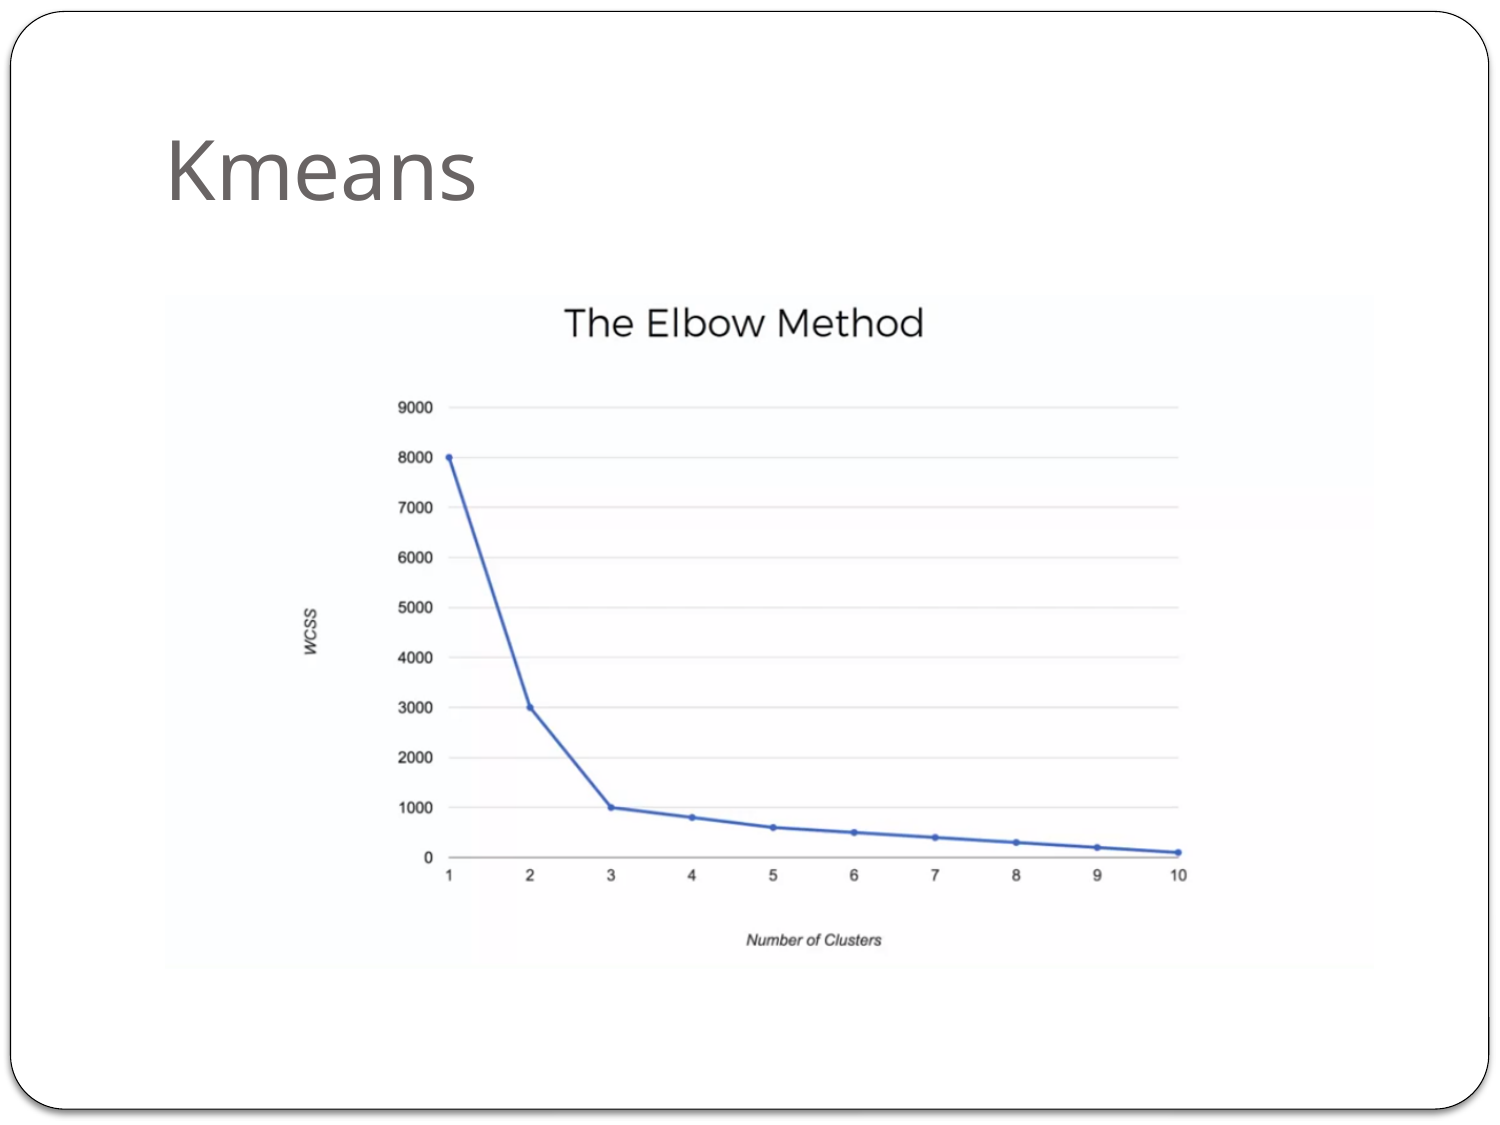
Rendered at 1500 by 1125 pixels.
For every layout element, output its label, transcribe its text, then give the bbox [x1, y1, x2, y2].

picture [165, 294, 1374, 969]
text_box [149, 237, 1425, 988]
text_box Kmeans [149, 45, 1425, 233]
